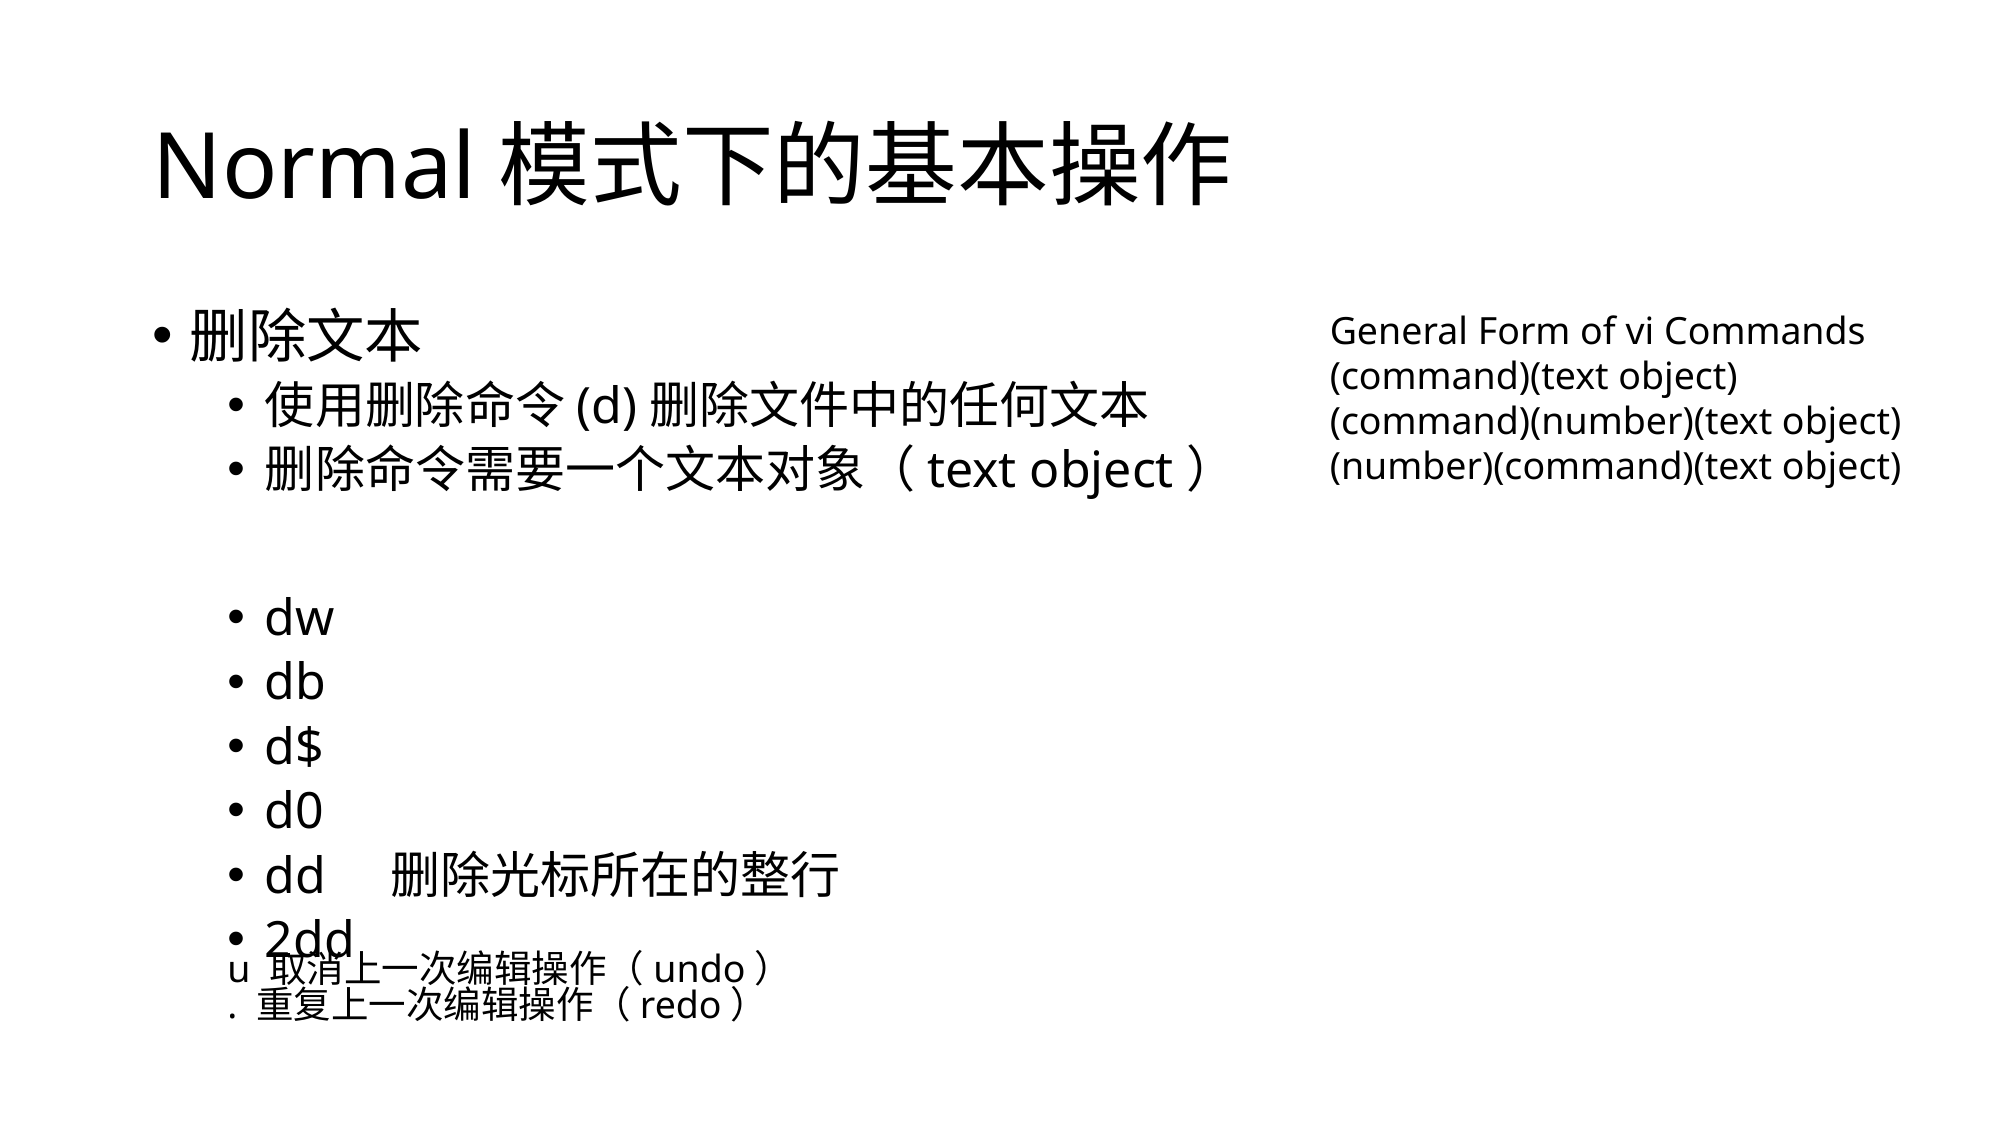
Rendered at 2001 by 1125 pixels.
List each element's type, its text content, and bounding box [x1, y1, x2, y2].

text_box u 取消上一次编辑操作（undo） . 重复上一次编辑操作（redo） [212, 946, 854, 1079]
list 删除文本 使用删除命令(d)删除文件中的任何文本 删除命令需要一个文本对象（text object） dw db d$ d0 dd 删除光标所在的整行 2dd [137, 299, 1863, 1014]
text_box General Form of vi Commands (command)(text object) (command)(number)(text object) (number)(command)(text object) [1315, 299, 1917, 495]
title Normal模式下的基本操作 [137, 59, 1863, 278]
